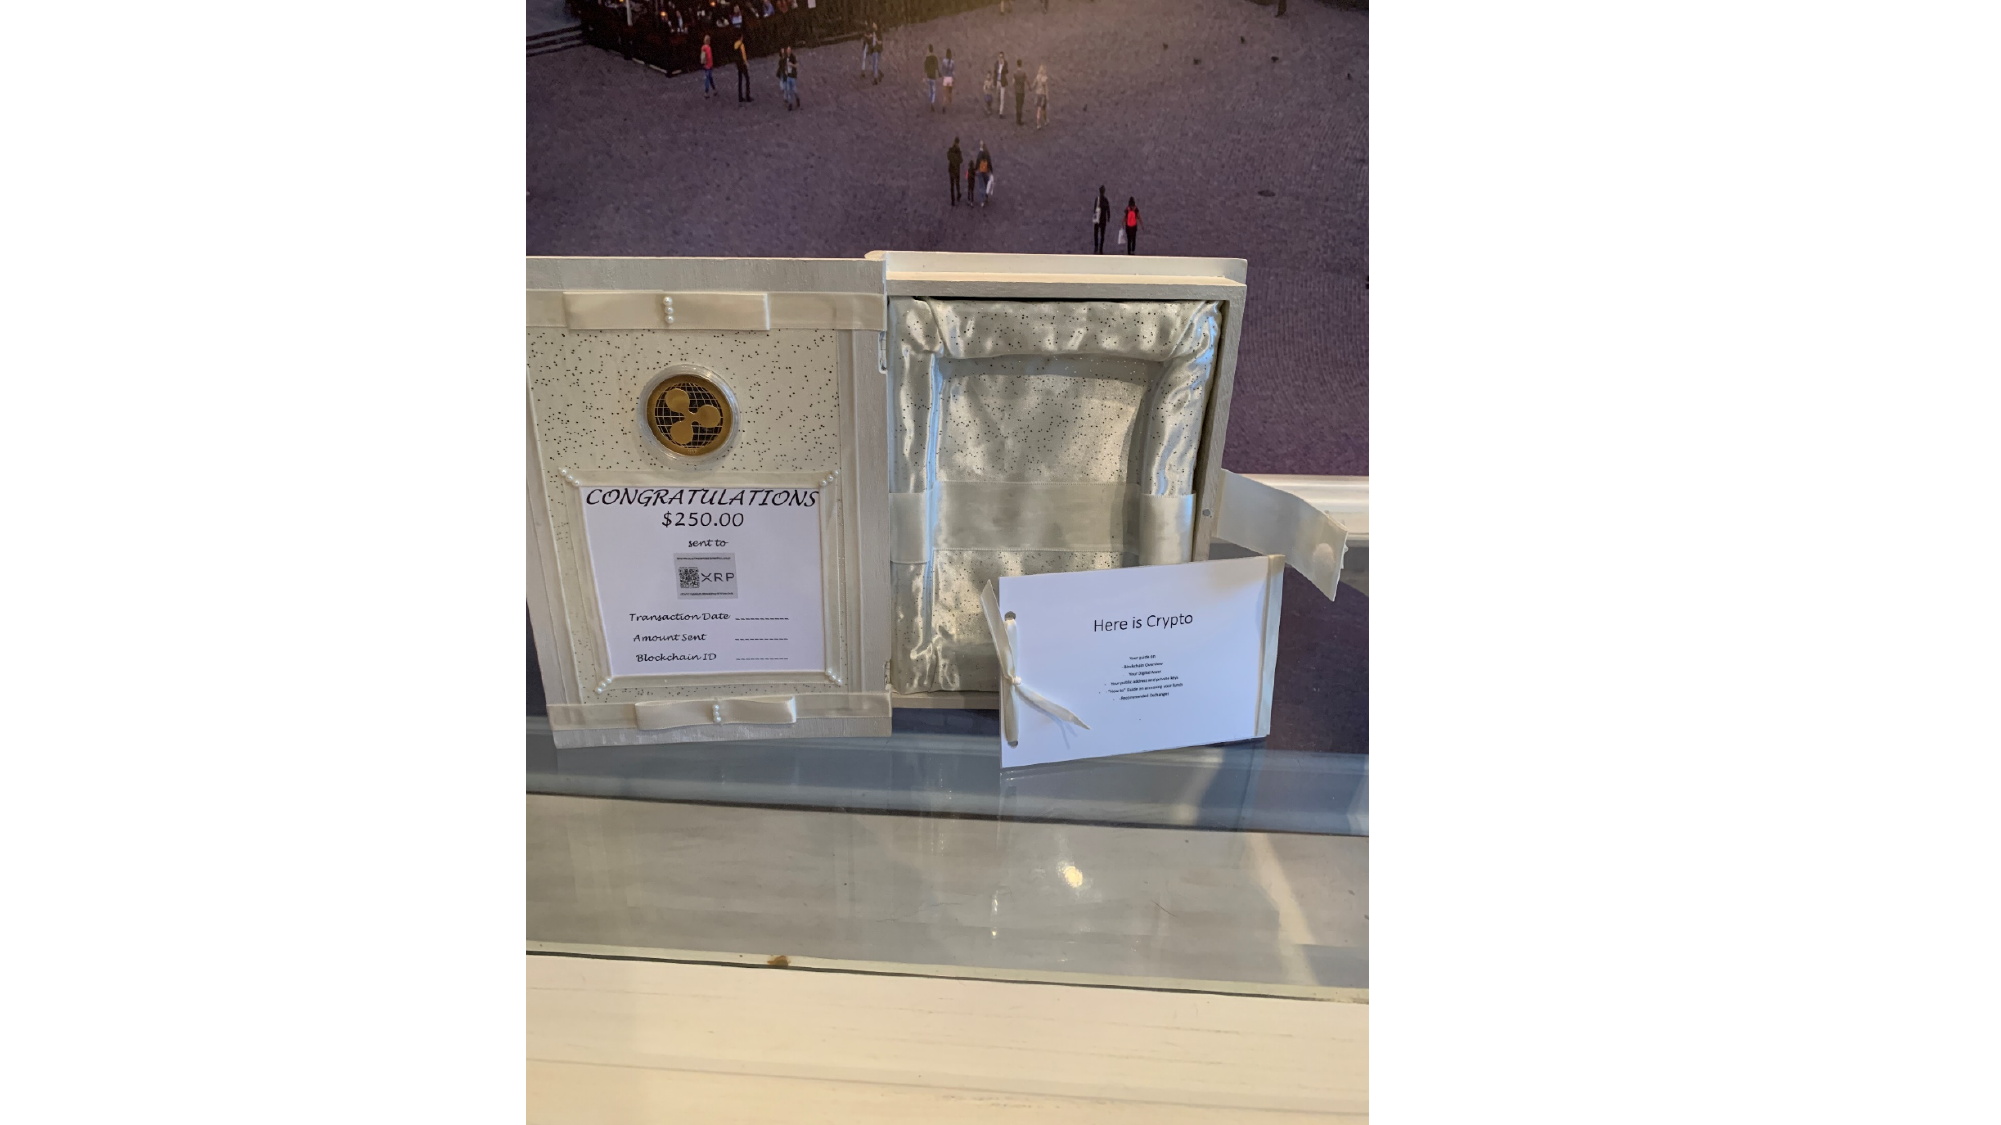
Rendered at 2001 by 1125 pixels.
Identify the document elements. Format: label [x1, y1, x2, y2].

picture [384, 1, 1510, 1124]
